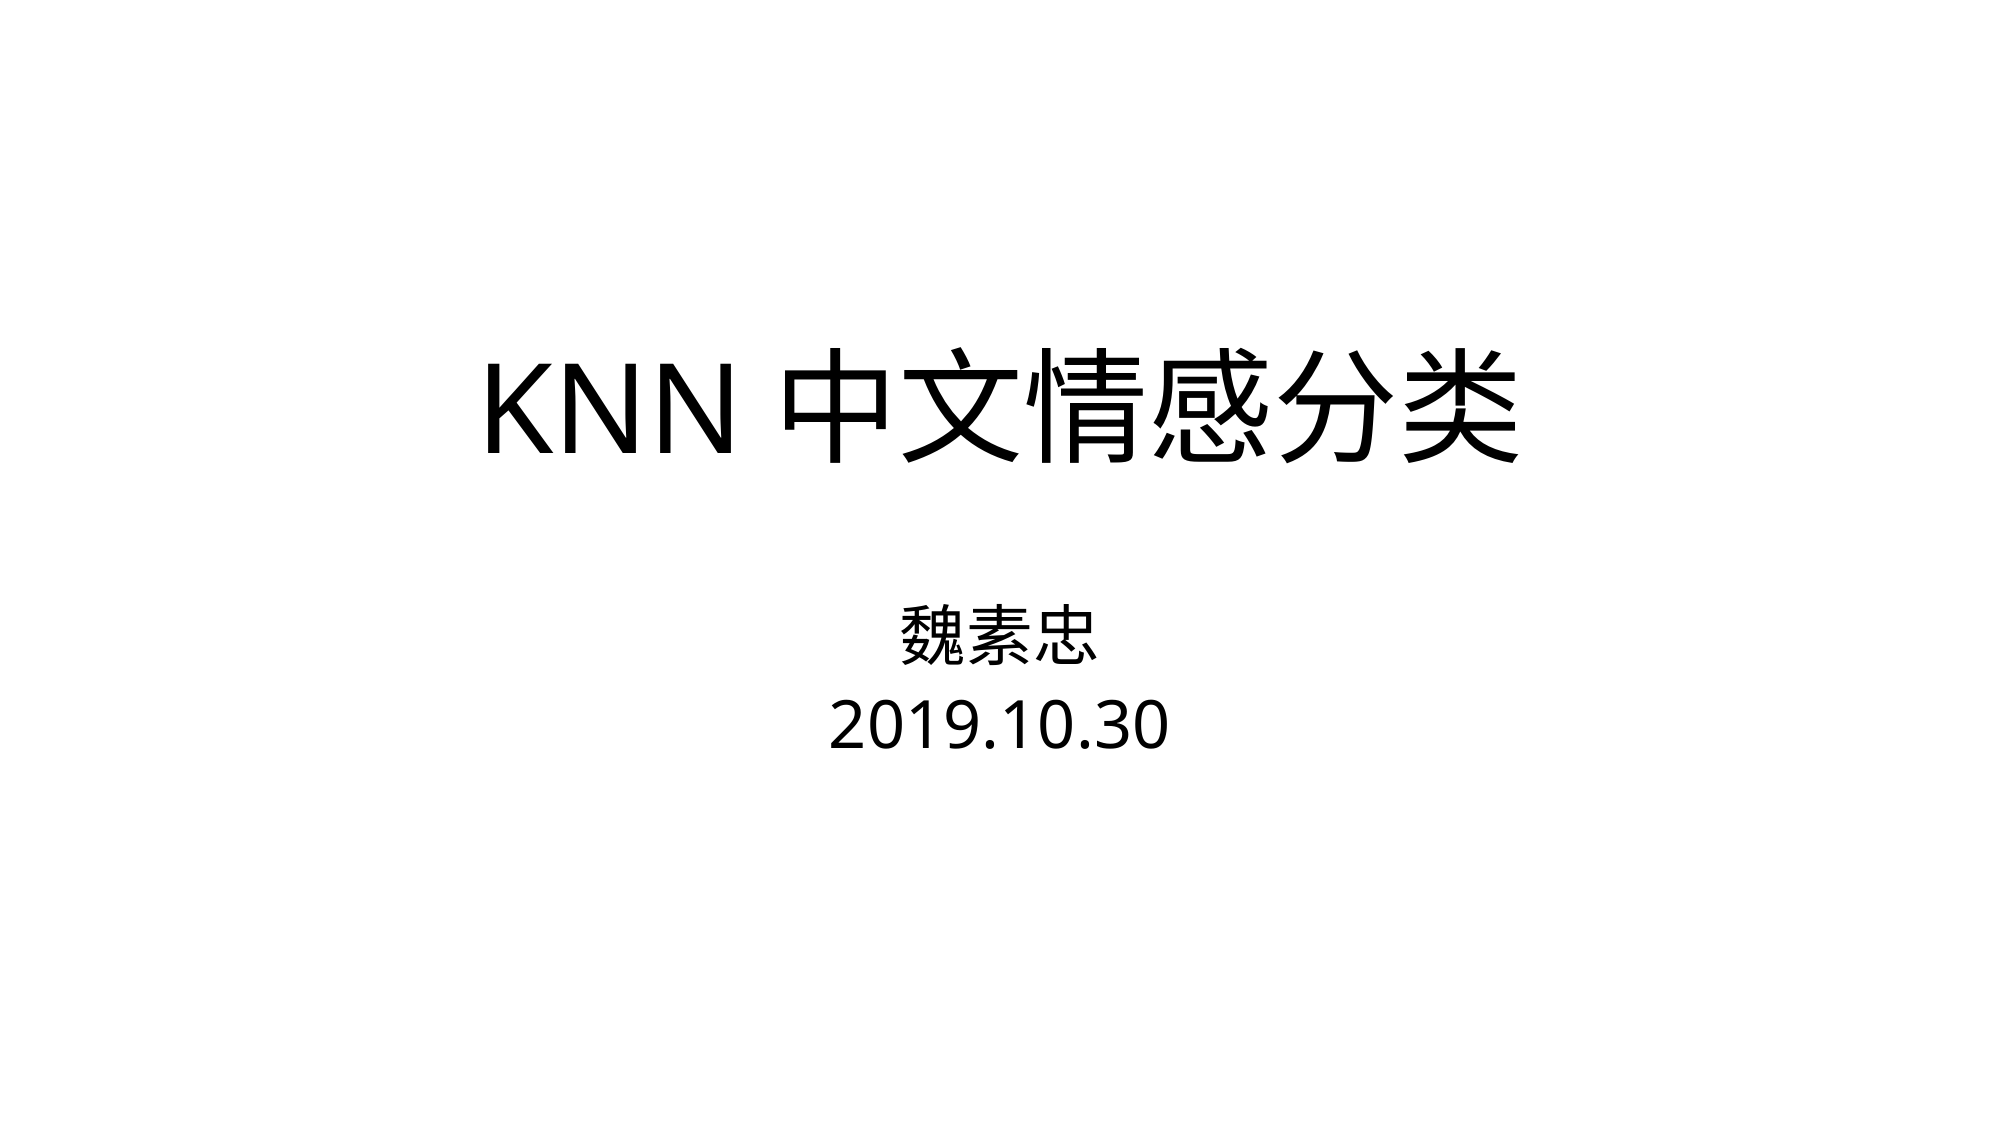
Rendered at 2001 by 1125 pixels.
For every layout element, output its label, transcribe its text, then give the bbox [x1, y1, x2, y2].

title KNN中文情感分类 [249, 217, 1750, 548]
subtitle 魏素忠 2019.10.30 [249, 548, 1750, 821]
